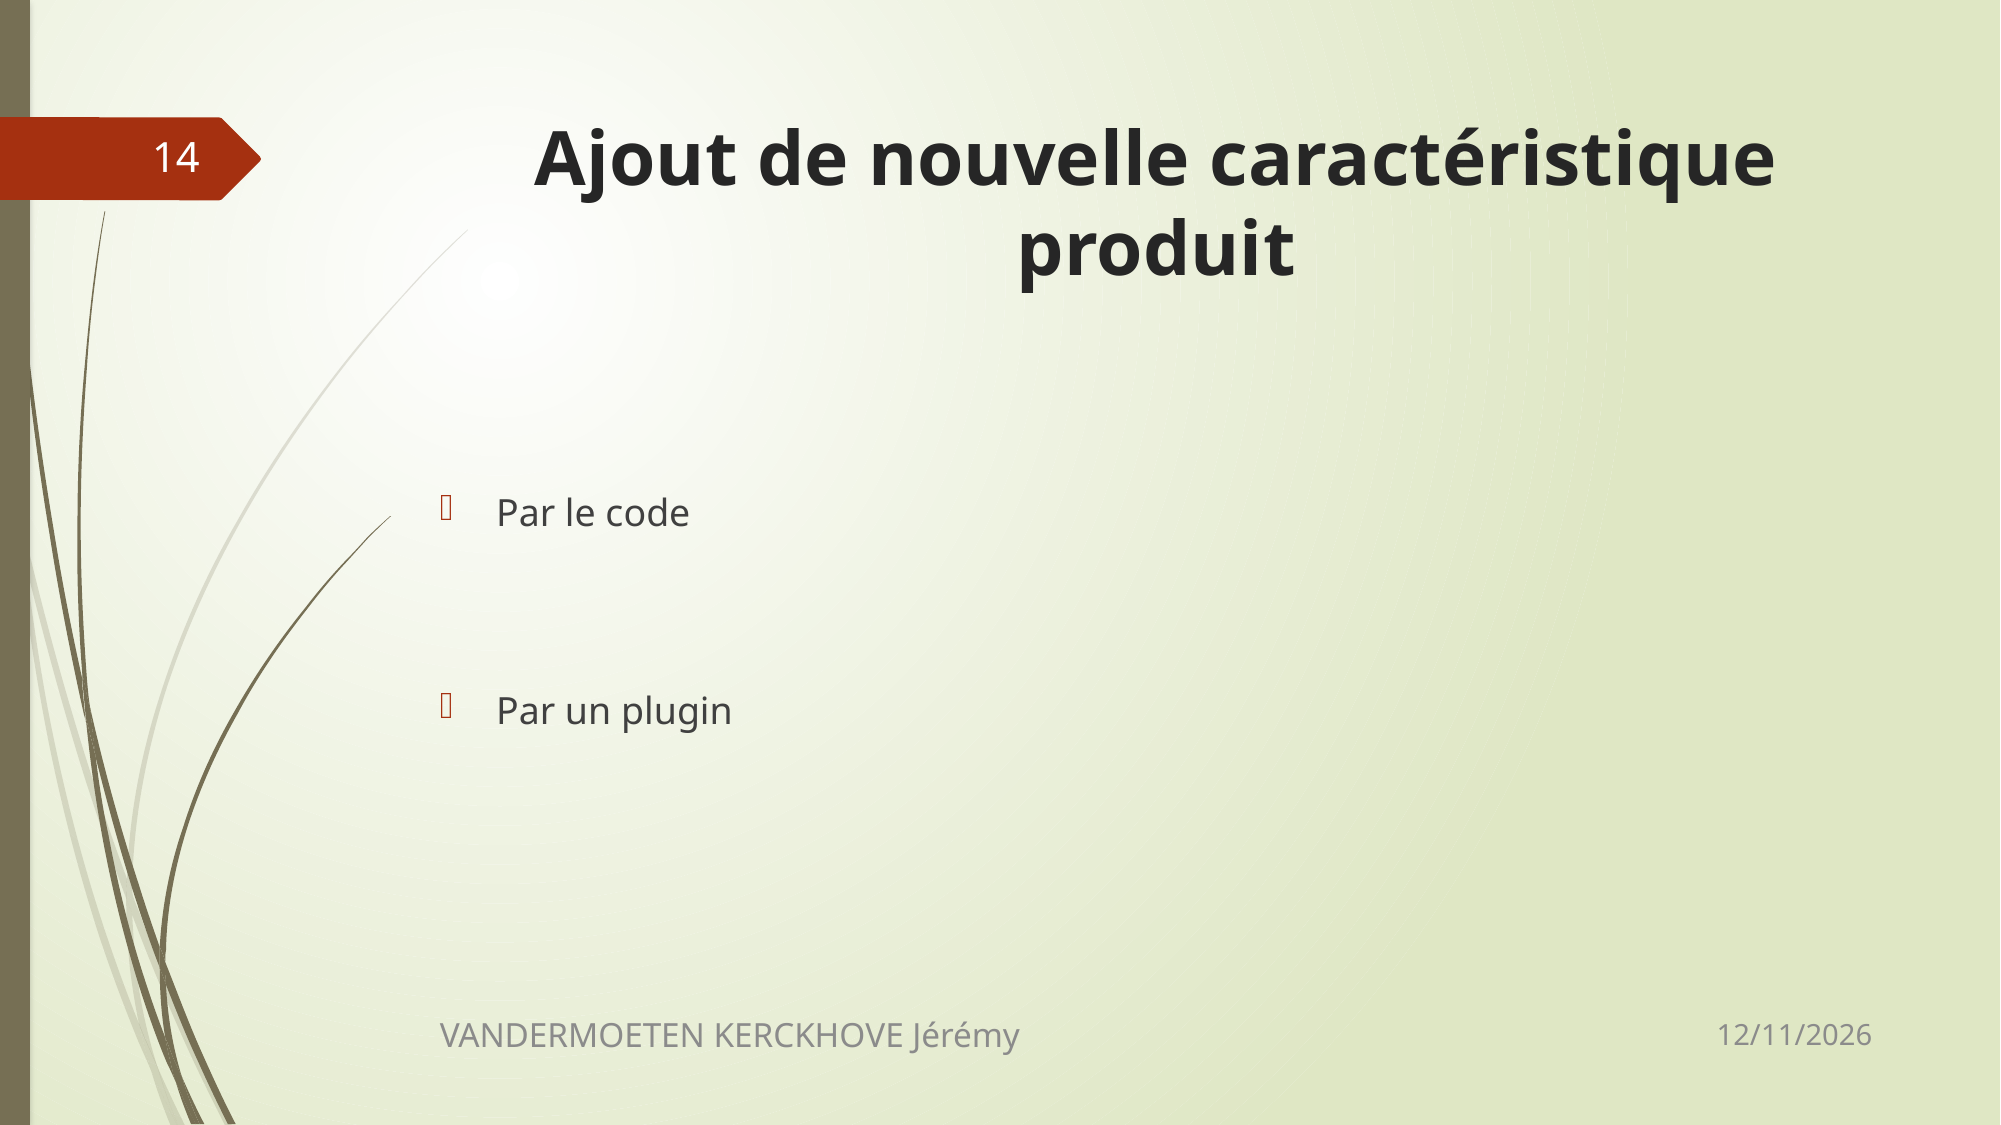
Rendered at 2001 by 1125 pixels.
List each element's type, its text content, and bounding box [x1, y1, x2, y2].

title Ajout de nouvelle caractéristique produit [425, 102, 1888, 313]
slide_number 14 [87, 129, 216, 190]
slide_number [1699, 1005, 1888, 1067]
list Par le code Par un plugin [424, 350, 1888, 970]
footer VANDERMOETEN KERCKHOVE Jérémy [424, 1006, 1675, 1067]
